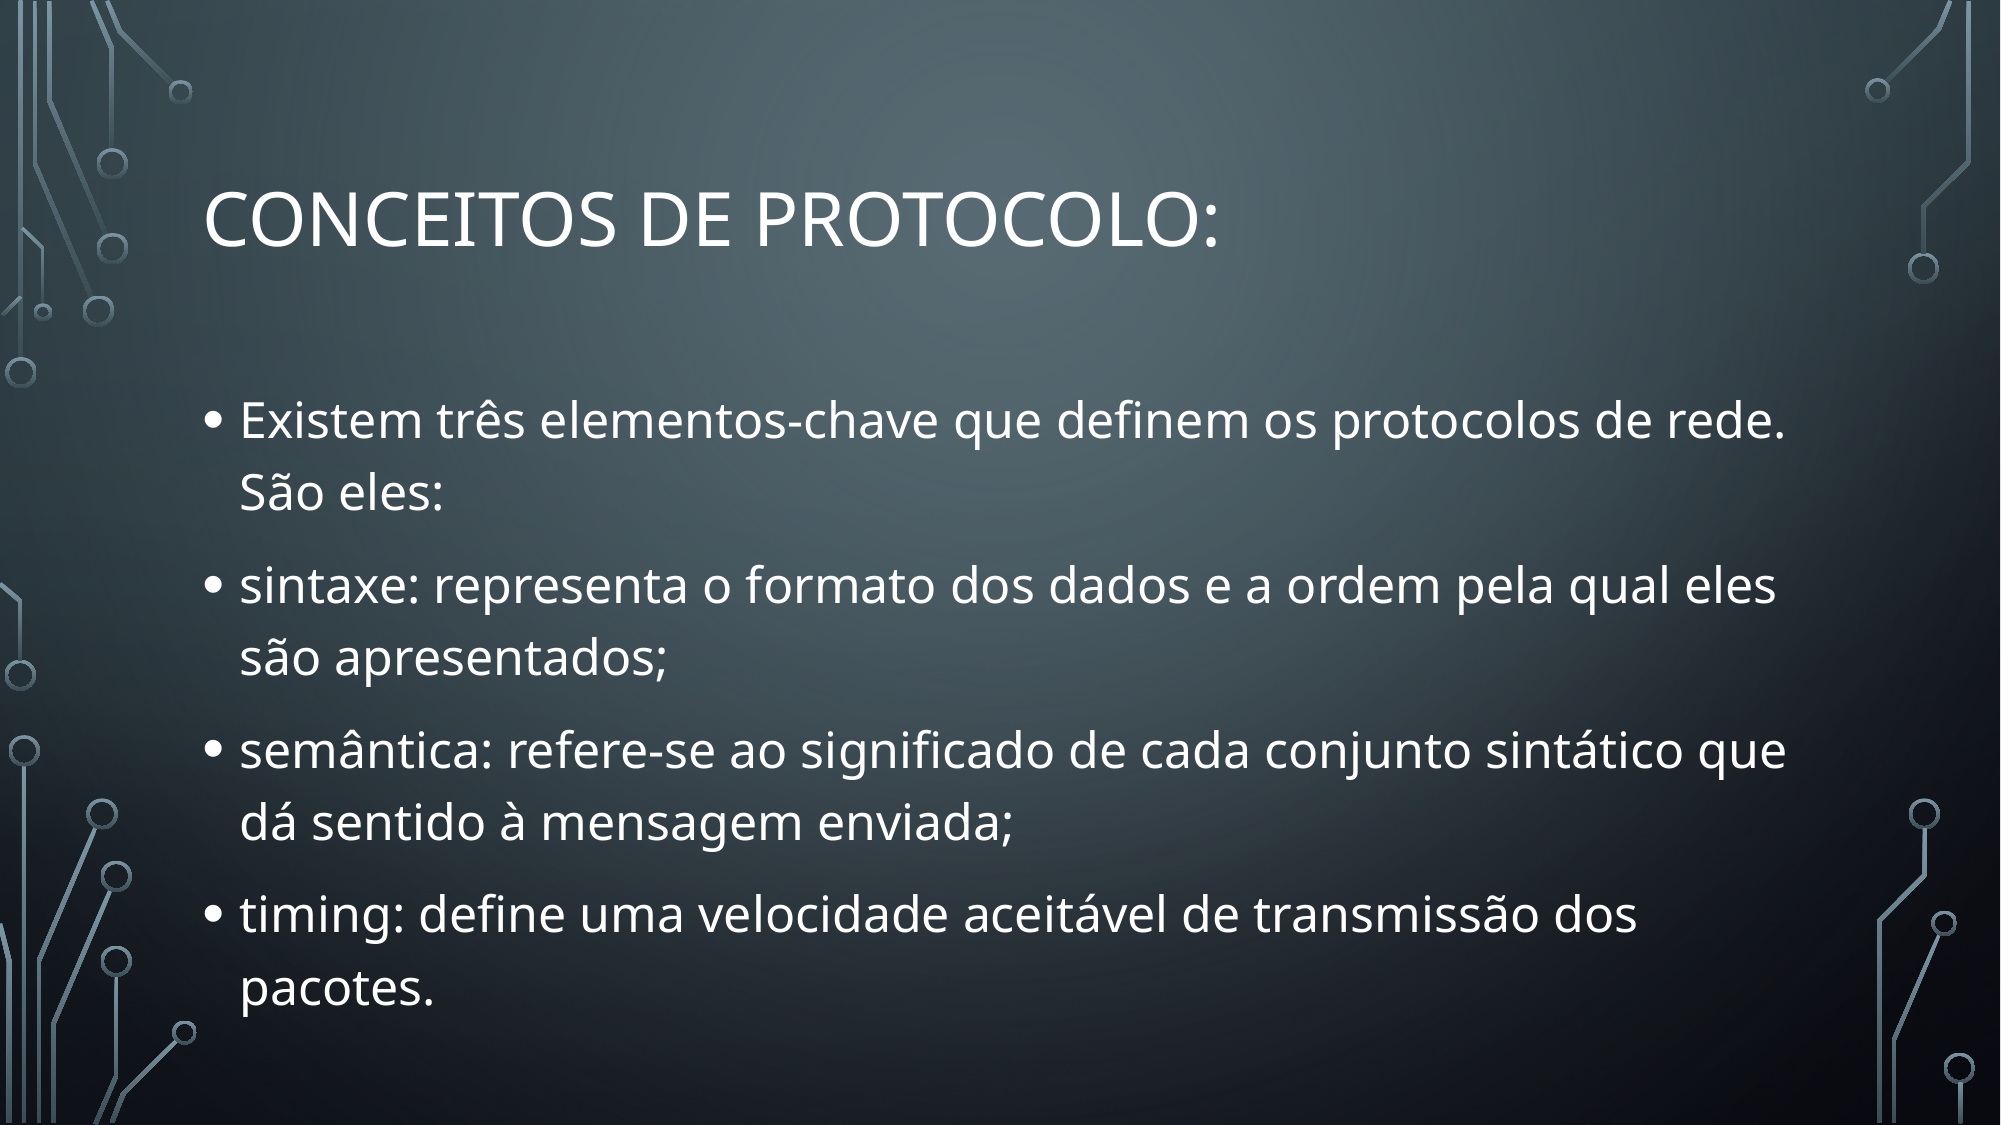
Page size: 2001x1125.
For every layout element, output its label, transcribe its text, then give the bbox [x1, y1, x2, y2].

title Conceitos de protocolo: [187, 101, 1813, 344]
list Existem três elementos-chave que definem os protocolos de rede. São eles: sintaxe: representa o formato dos dados e a ordem pela qual eles são apresentados; semântica: refere-se ao significado de cada conjunto sintático que dá sentido à mensagem enviada; timing: define uma velocidade aceitável de transmissão dos pacotes. [187, 369, 1813, 950]
